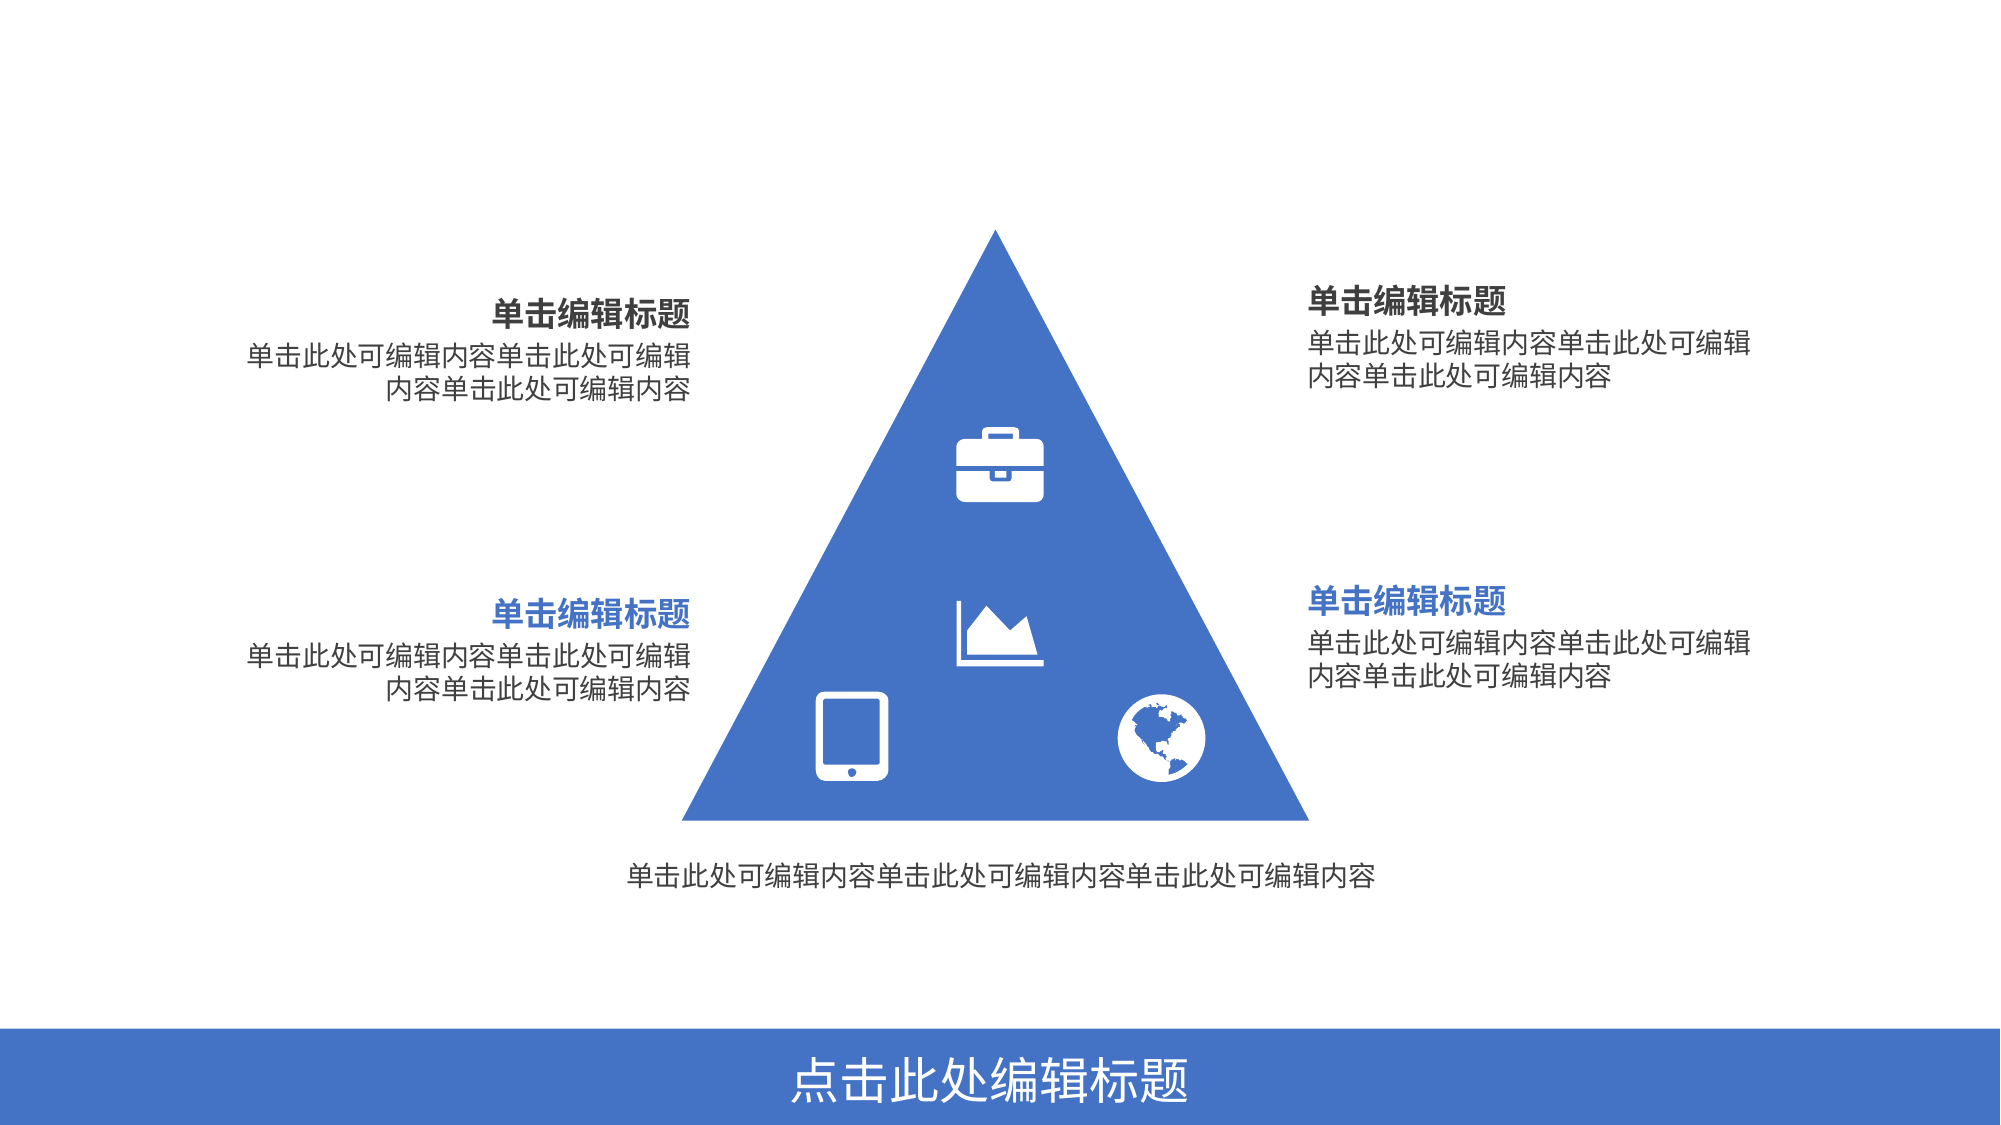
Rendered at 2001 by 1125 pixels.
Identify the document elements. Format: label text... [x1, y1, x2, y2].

text_box [956, 427, 1044, 466]
text_box 单击编辑标题 单击此处可编辑内容单击此处可编辑内容单击此处可编辑内容 [1307, 279, 1770, 393]
text_box [680, 227, 1311, 822]
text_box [0, 1028, 2000, 1125]
text_box [1117, 694, 1206, 783]
text_box 单击此处可编辑内容单击此处可编辑内容单击此处可编辑内容 [615, 859, 1387, 893]
text_box 单击编辑标题 单击此处可编辑内容单击此处可编辑内容单击此处可编辑内容 [1307, 579, 1770, 693]
text_box 单击编辑标题 单击此处可编辑内容单击此处可编辑内容单击此处可编辑内容 [228, 593, 691, 706]
text_box 单击编辑标题 单击此处可编辑内容单击此处可编辑内容单击此处可编辑内容 [228, 293, 691, 406]
text_box [956, 471, 1044, 503]
text_box [815, 691, 889, 781]
text_box [956, 600, 1044, 667]
